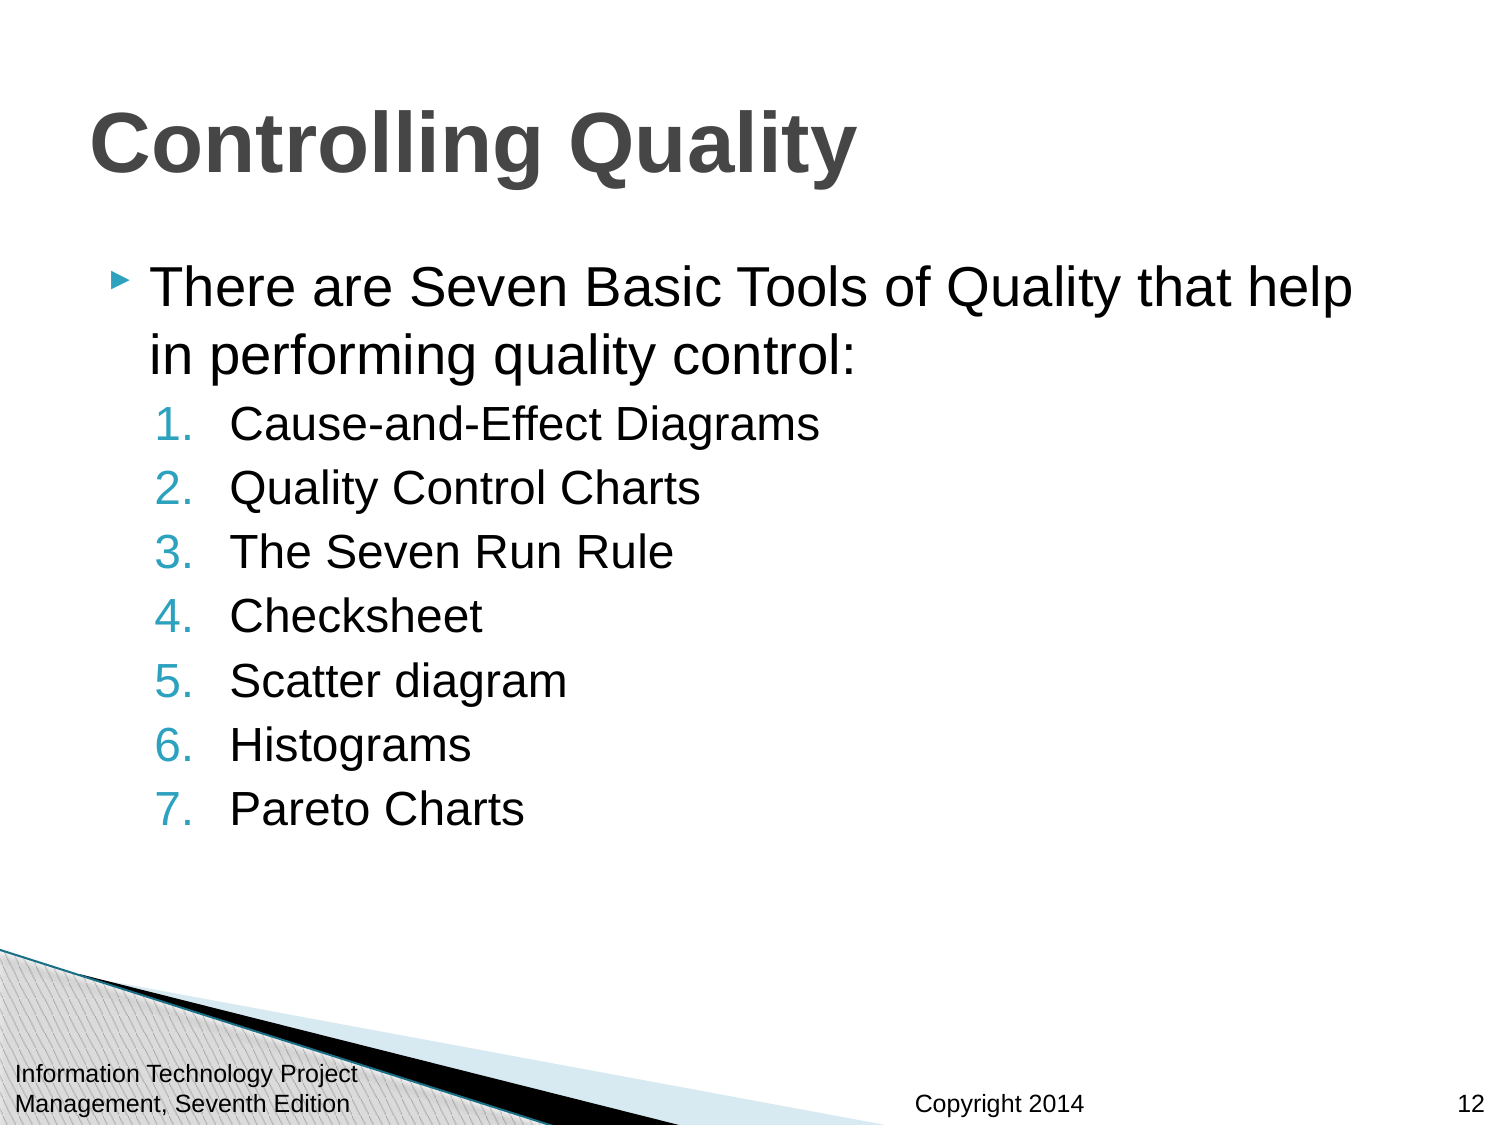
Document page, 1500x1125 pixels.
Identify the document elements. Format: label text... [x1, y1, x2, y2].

footer Information Technology Project Management, Seventh Edition [0, 1065, 425, 1125]
slide_number 12 [1408, 1065, 1500, 1125]
list There are Seven Basic Tools of Quality that help in performing quality control: Cause-and-Effect Diagrams Quality Control Charts The Seven Run Rule Checksheet Scatter diagram Histograms Pareto Charts [74, 242, 1426, 986]
title Controlling Quality [75, 45, 1425, 233]
